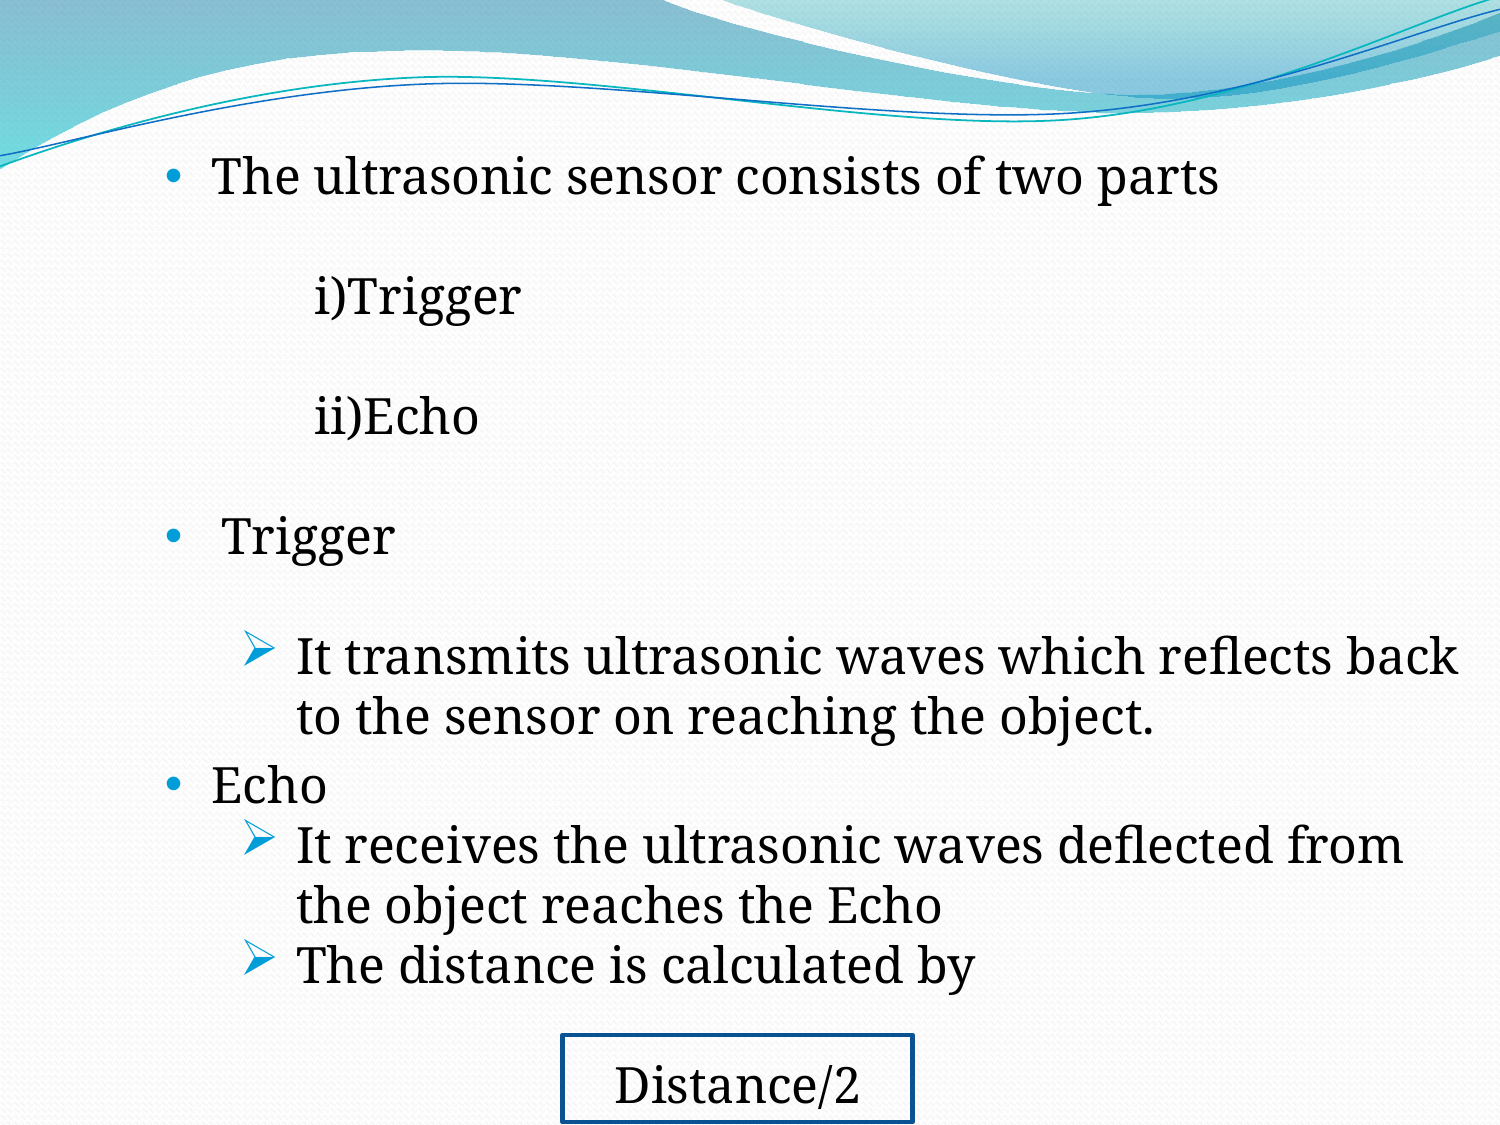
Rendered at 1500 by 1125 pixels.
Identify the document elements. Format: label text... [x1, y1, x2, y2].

text_box The ultrasonic sensor consists of two parts i)Trigger ii)Echo Trigger It transmits ultrasonic waves which reflects back to the sensor on reaching the object. [149, 137, 1488, 873]
text_box Echo It receives the ultrasonic waves deflected from the object reaches the Echo The distance is calculated by Distance/2 [150, 746, 1475, 1121]
text_box [560, 1033, 915, 1124]
